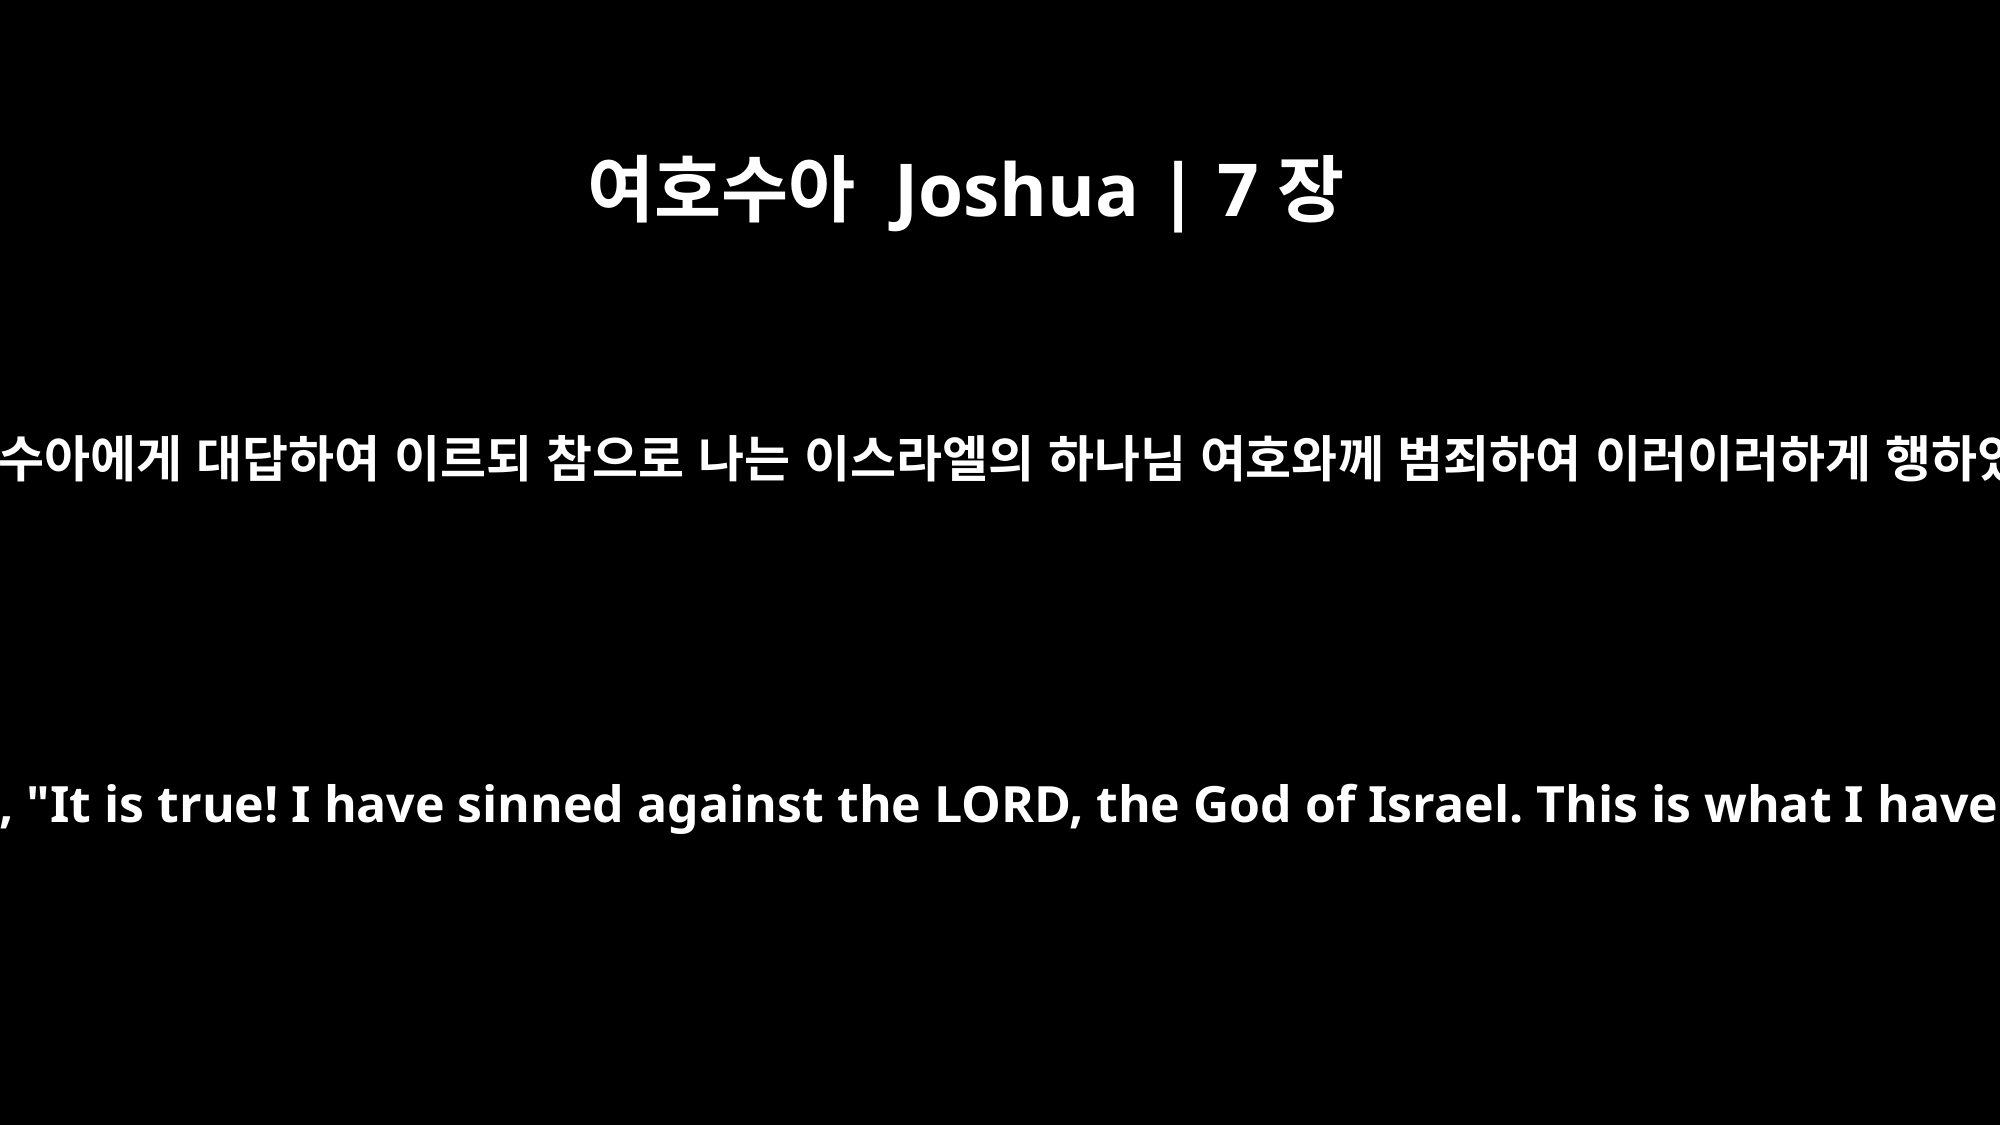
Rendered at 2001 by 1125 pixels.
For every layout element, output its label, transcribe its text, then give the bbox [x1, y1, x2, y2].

text_box Achan replied, "It is true! I have sinned against the LORD, the God of Israel. This is what I have done: [0, 764, 2000, 840]
text_box 20 아간이 여호수아에게 대답하여 이르되 참으로 나는 이스라엘의 하나님 여호와께 범죄하여 이러이러하게 행하였나이다 [0, 359, 2000, 495]
text_box 여호수아 Joshua | 7장 [572, 136, 1360, 239]
